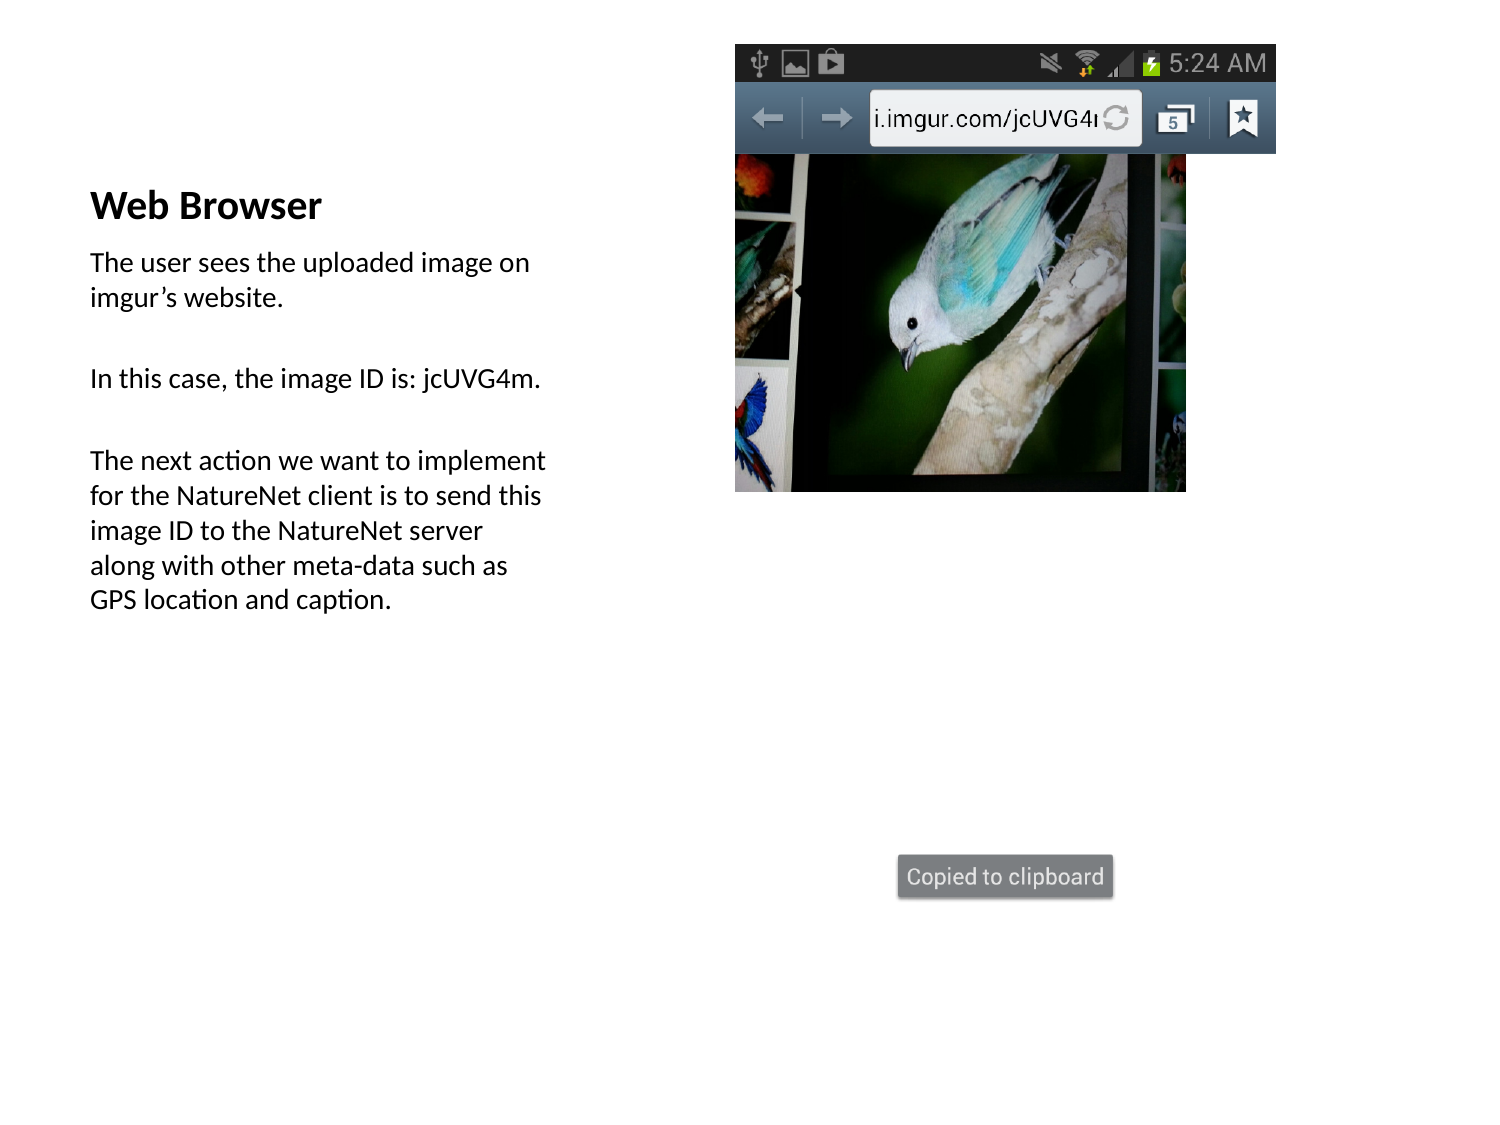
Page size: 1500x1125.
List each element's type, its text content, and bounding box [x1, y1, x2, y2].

title Web Browser [75, 44, 569, 235]
list The user sees the uploaded image on imgur’s website. In this case, the image ID is: jcUVG4m. The next action we want to implement for the NatureNet client is to send this image ID to the NatureNet server along with other meta-data such as GPS location and caption. [75, 235, 569, 1005]
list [586, 44, 1426, 1006]
